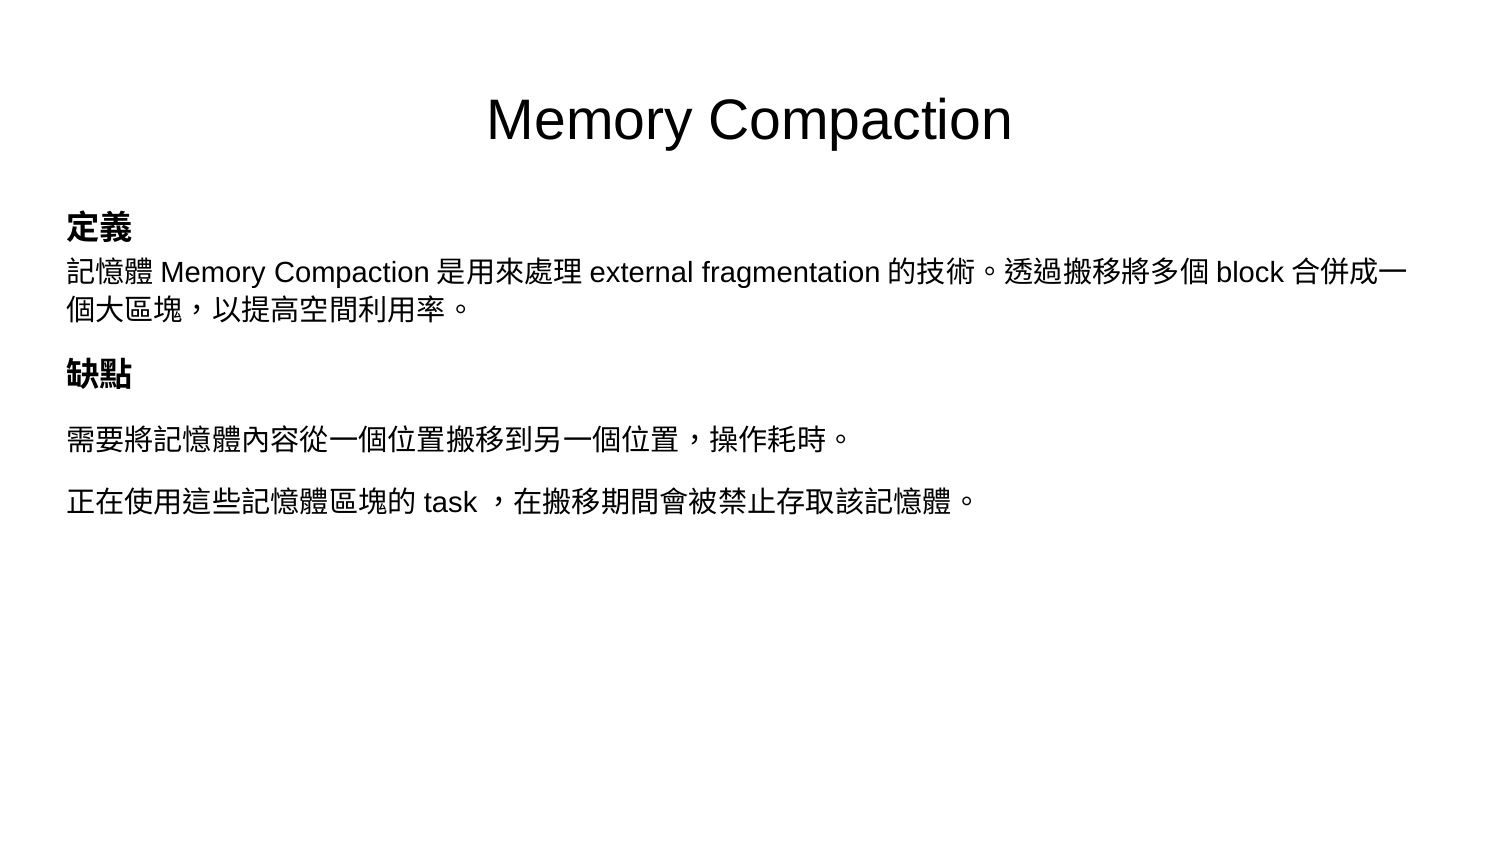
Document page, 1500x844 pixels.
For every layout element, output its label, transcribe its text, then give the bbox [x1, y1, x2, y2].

title Memory Compaction [51, 72, 1449, 167]
list 定義 記憶體Memory Compaction是用來處理external fragmentation的技術。透過搬移將多個block合併成一個大區塊，以提高空間利用率。 缺點 需要將記憶體內容從一個位置搬移到另一個位置，操作耗時。 正在使用這些記憶體區塊的task，在搬移期間會被禁止存取該記憶體。 [51, 189, 1449, 750]
